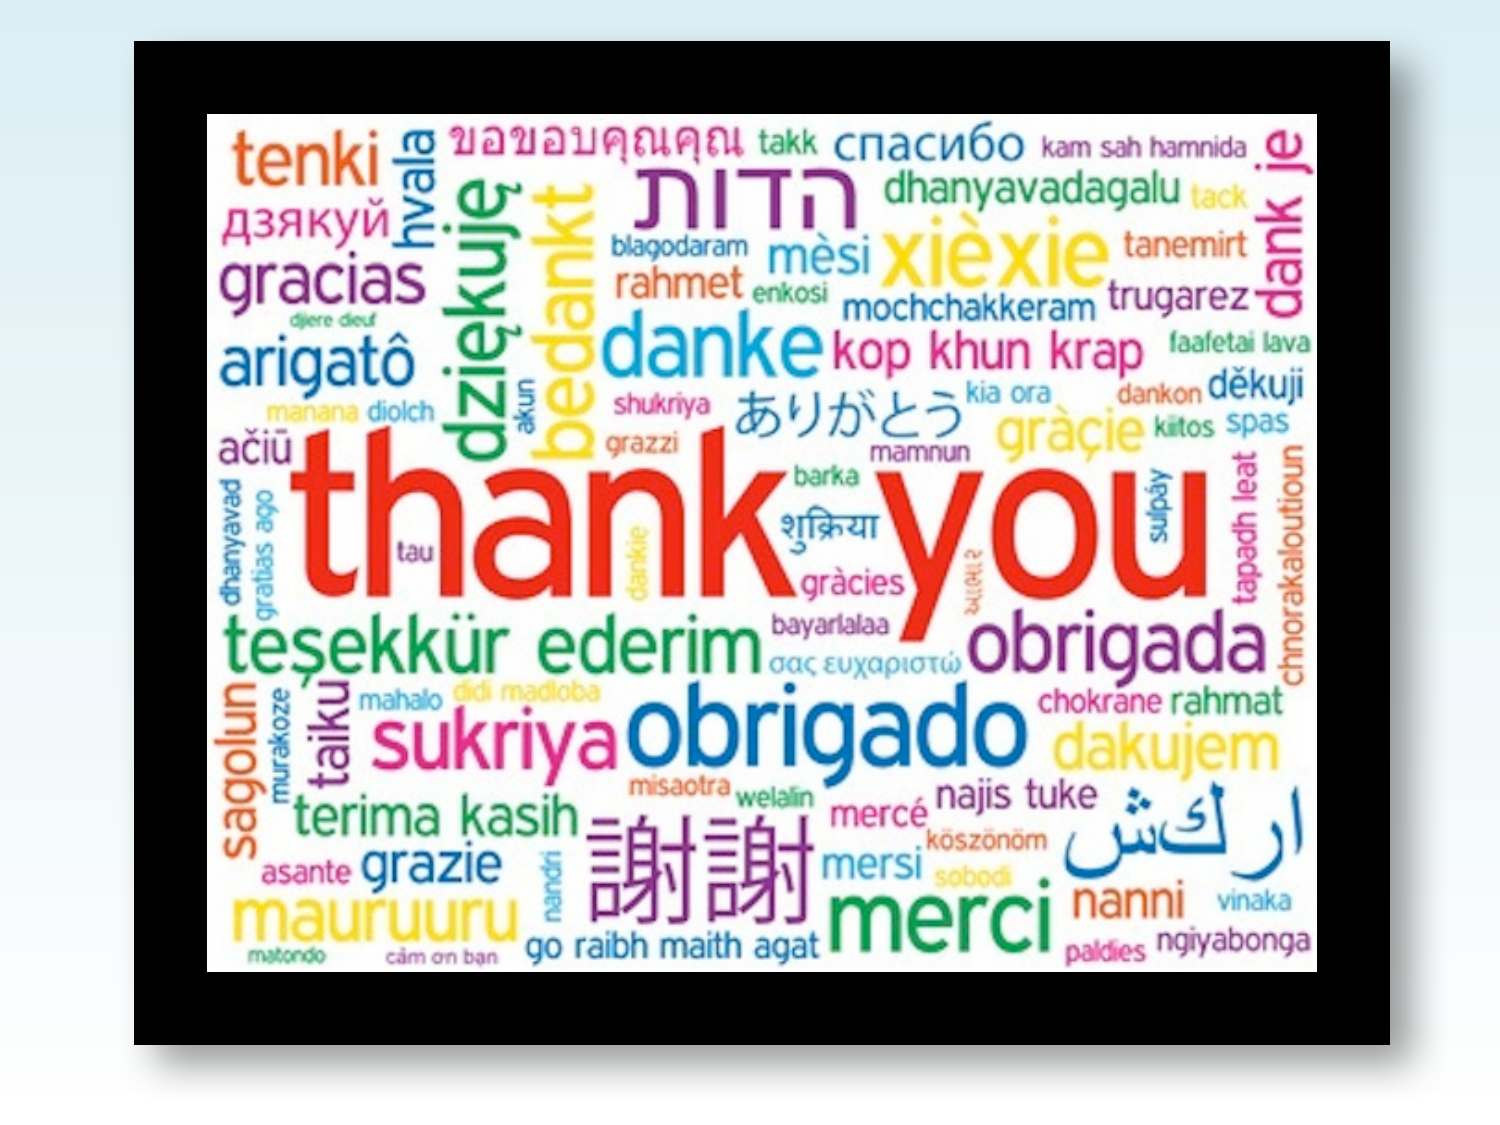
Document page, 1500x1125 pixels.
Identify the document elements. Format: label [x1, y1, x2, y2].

list [206, 113, 1318, 973]
